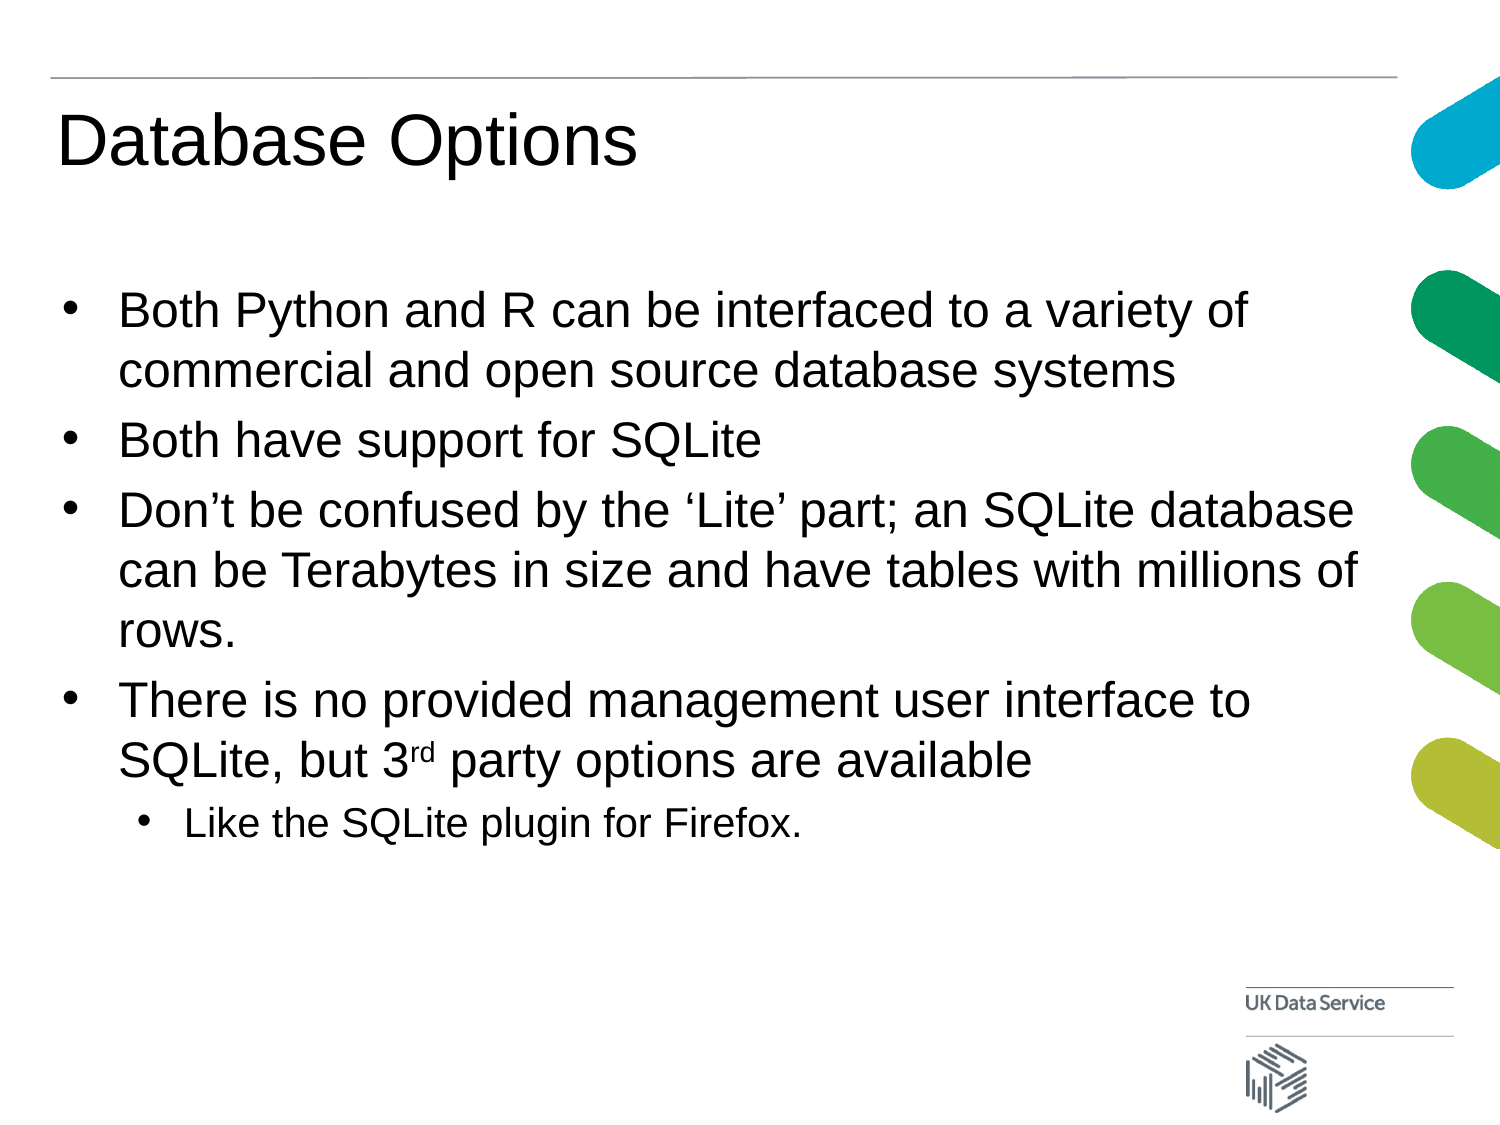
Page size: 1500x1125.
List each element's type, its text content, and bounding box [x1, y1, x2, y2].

picture [1397, 987, 1454, 1113]
picture [1411, 0, 1500, 849]
title Database Options [41, 42, 1392, 231]
list Both Python and R can be interfaced to a variety of commercial and open source database systems Both have support for SQLite Don’t be confused by the ‘Lite’ part; an SQLite database can be Terabytes in size and have tables with millions of rows. There is no provided management user interface to SQLite, but 3rd party options are available Like the SQLite plugin for Firefox. [46, 269, 1397, 1113]
